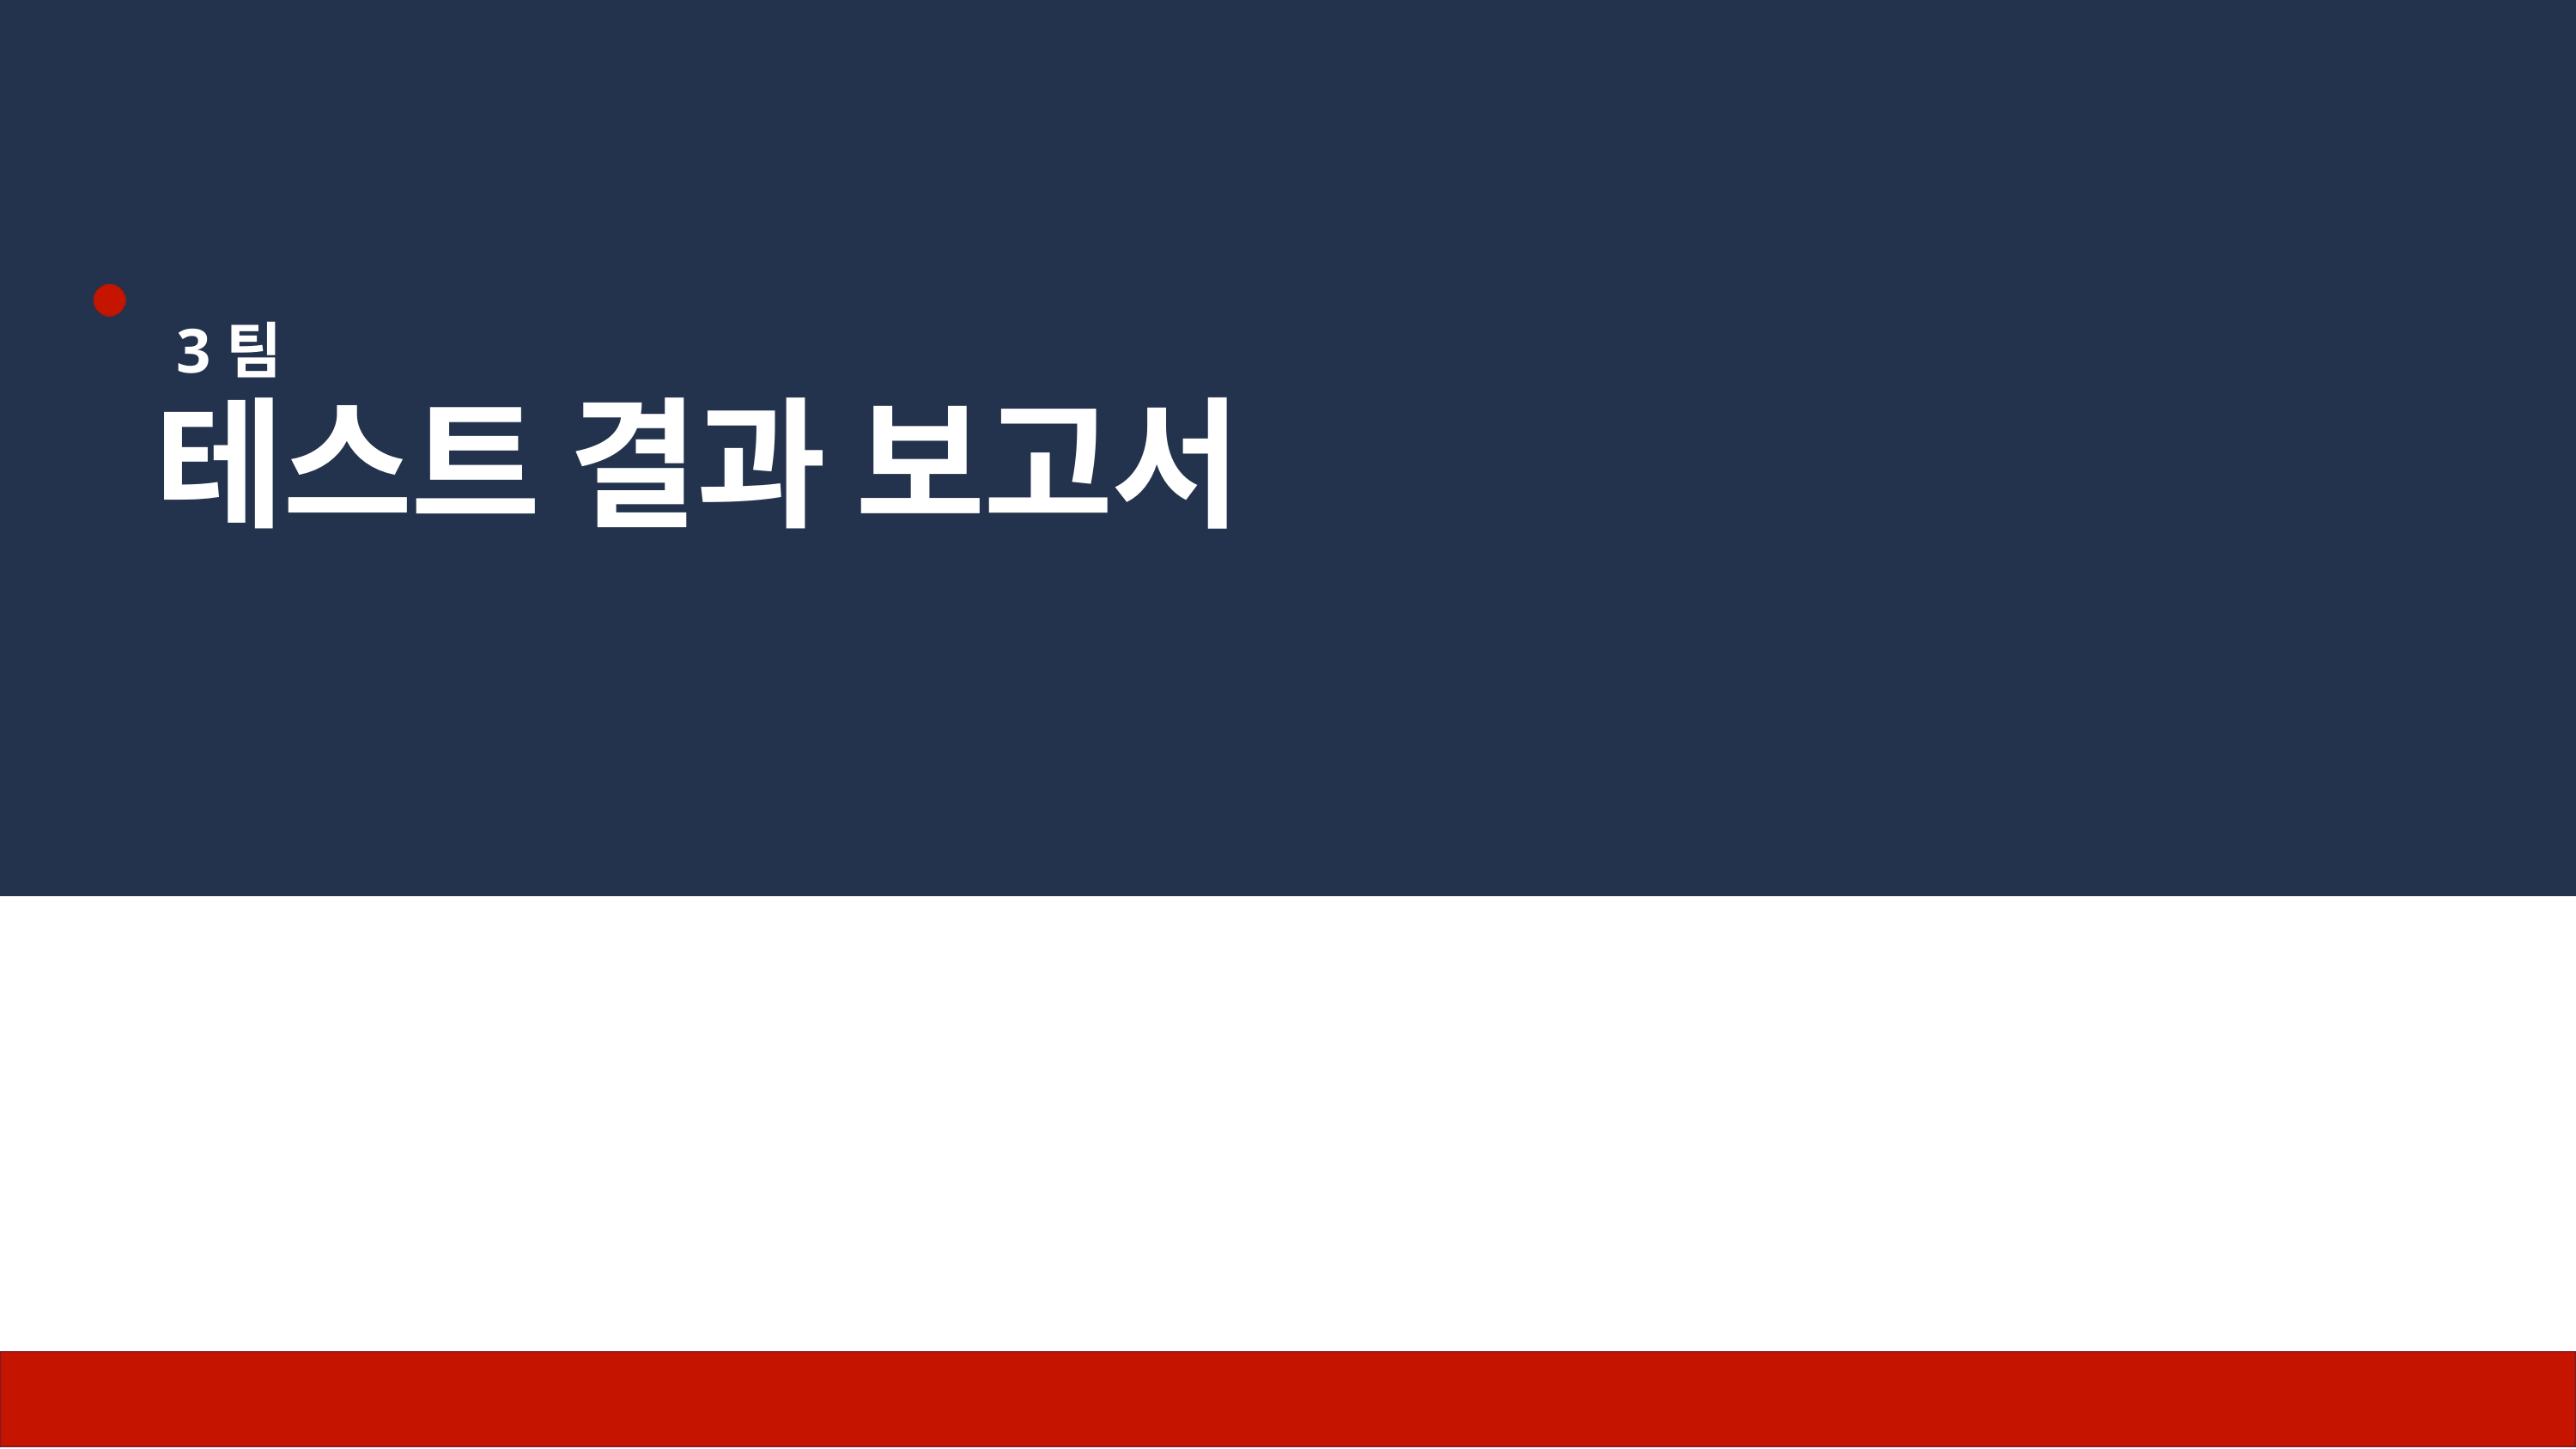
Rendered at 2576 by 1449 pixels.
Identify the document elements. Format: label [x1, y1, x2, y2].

text_box [0, 0, 2576, 896]
text_box [0, 1351, 2576, 1447]
text_box [94, 283, 127, 317]
